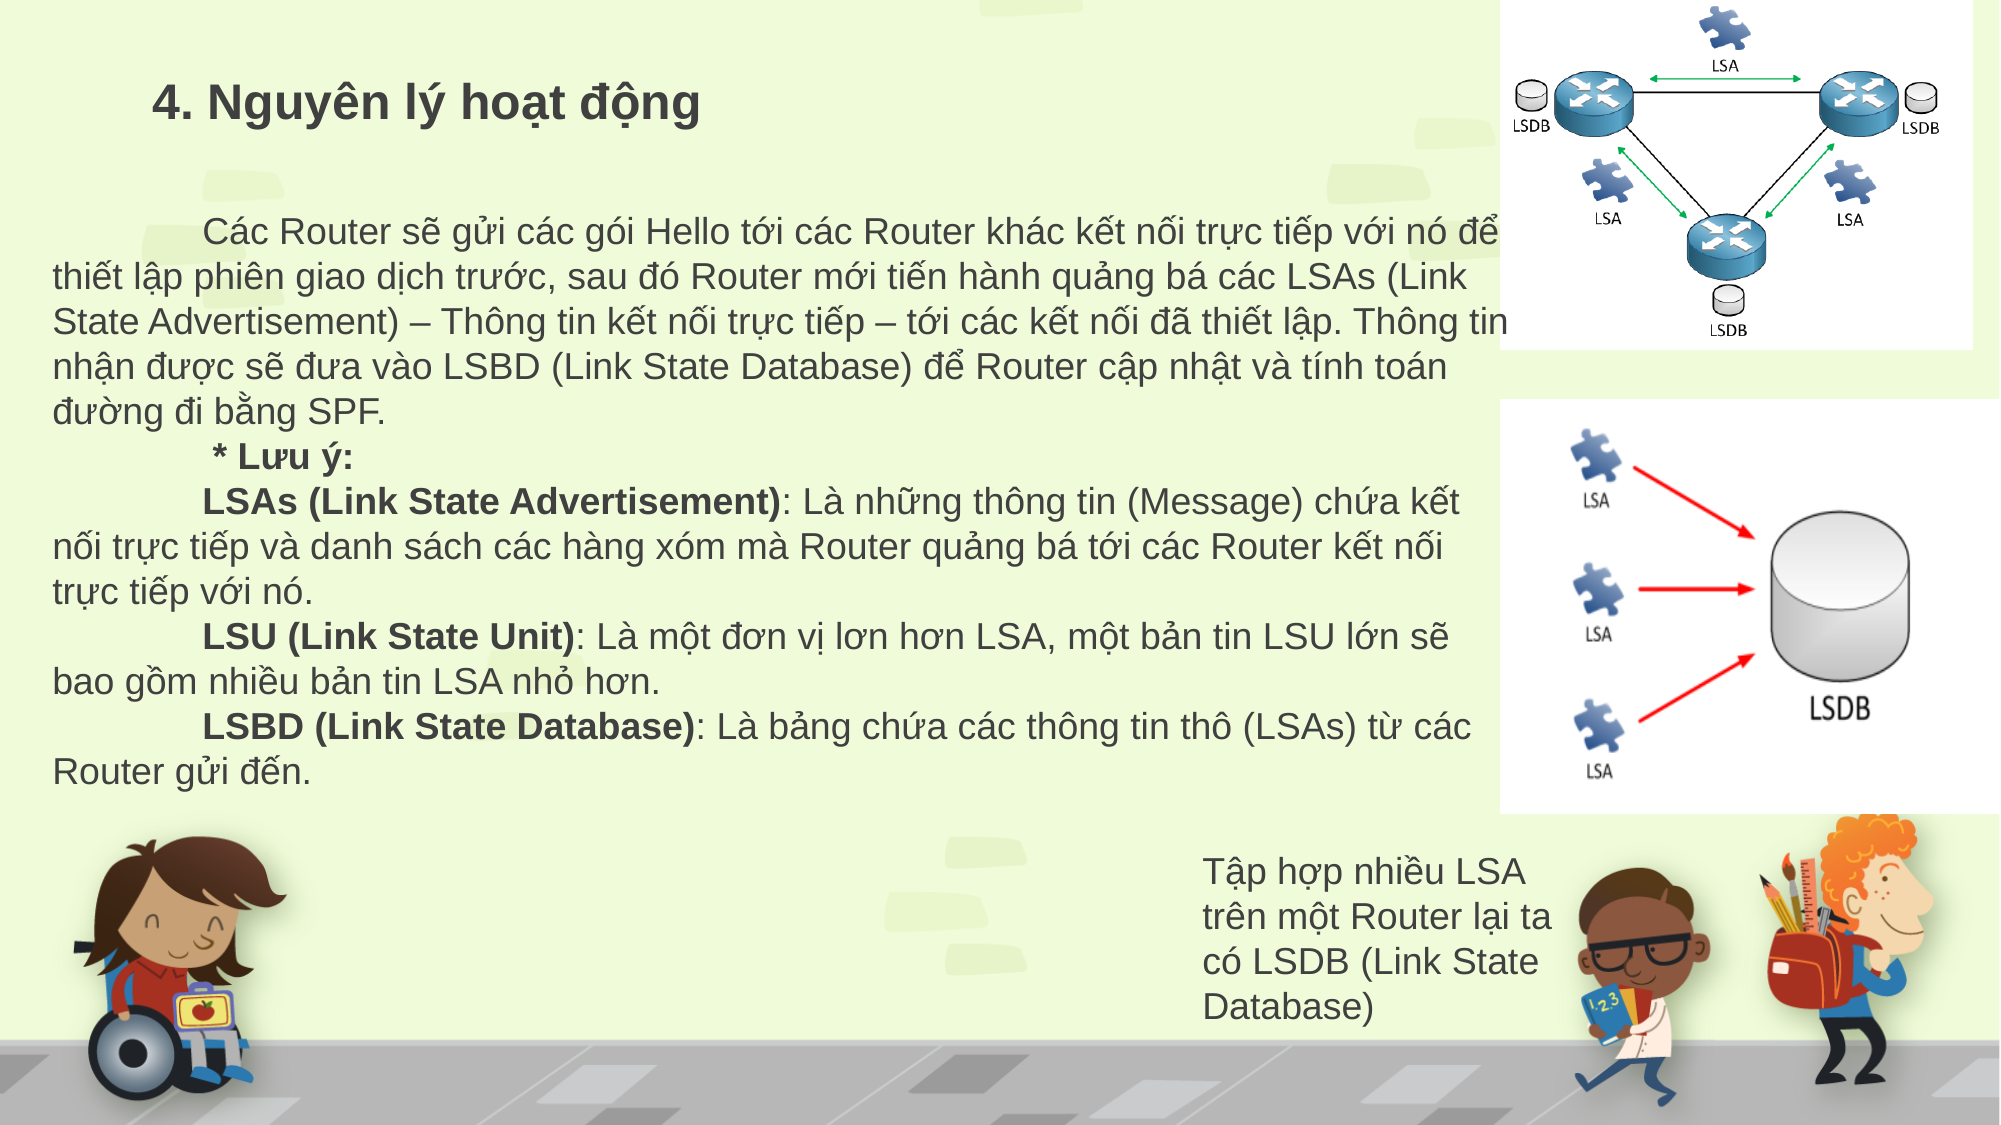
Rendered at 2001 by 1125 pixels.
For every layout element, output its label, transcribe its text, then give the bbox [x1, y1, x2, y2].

text_box 4. Nguyên lý hoạt động [137, 62, 1163, 138]
text_box Tập hợp nhiều LSA trên một Router lại ta có LSDB (Link State Database) [1187, 839, 1600, 1125]
text_box Các Router sẽ gửi các gói Hello tới các Router khác kết nối trực tiếp với nó để thiết lập phiên giao dịch trước, sau đó Router mới tiến hành quảng bá các LSAs (Link State Advertisement) – Thông tin kết nối trực tiếp – tới các kết nối đã thiết lập. Thông tin nhận được sẽ đưa vào LSBD (Link State Database) để Router cập nhật và tính toán đường đi bằng SPF. * Lưu ý: LSAs (Link State Advertisement): Là những thông tin (Message) chứa kết nối trực tiếp và danh sách các hàng xóm mà Router quảng bá tới các Router kết nối trực tiếp với nó. LSU (Link State Unit): Là một đơn vị lơn hơn LSA, một bản tin LSU lớn sẽ bao gồm nhiều bản tin LSA nhỏ hơn. LSBD (Link State Database): Là bảng chứa các thông tin thô (LSAs) từ các Router gửi đến. [37, 199, 1525, 845]
picture [0, 0, 2000, 1125]
